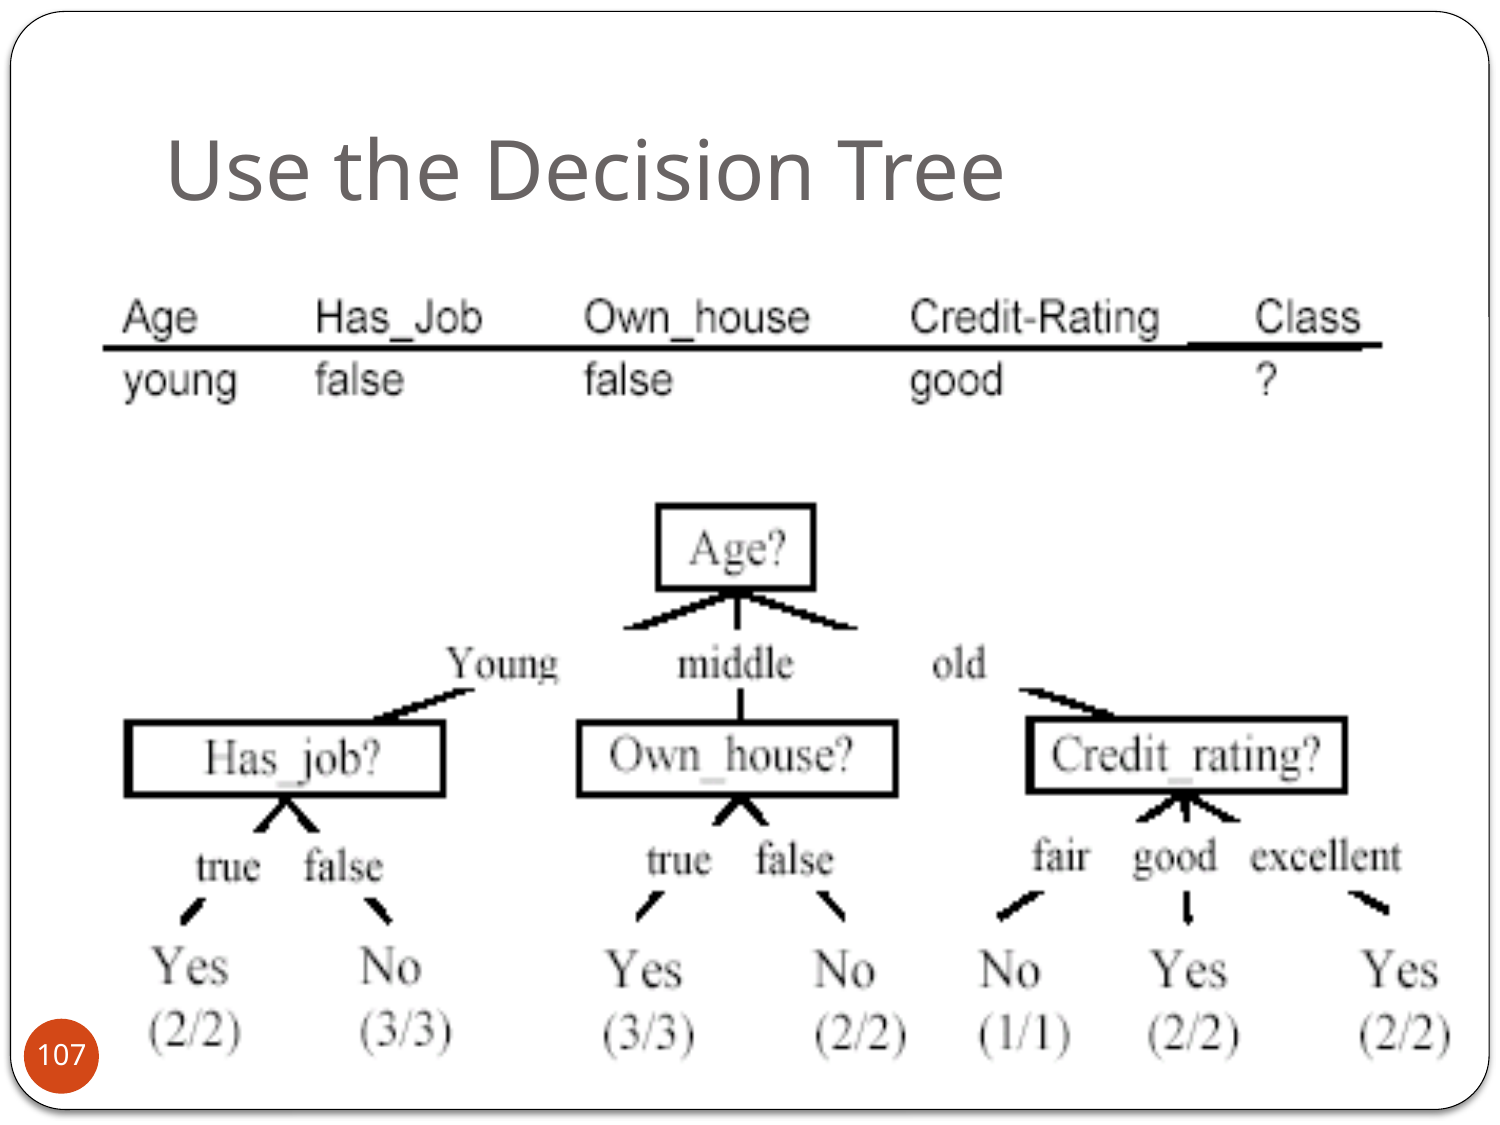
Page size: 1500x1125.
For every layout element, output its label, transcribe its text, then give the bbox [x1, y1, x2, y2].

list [98, 290, 1389, 421]
slide_number 107 [23, 1018, 99, 1094]
picture [111, 496, 1463, 1071]
title Use the Decision Tree [150, 45, 1425, 233]
